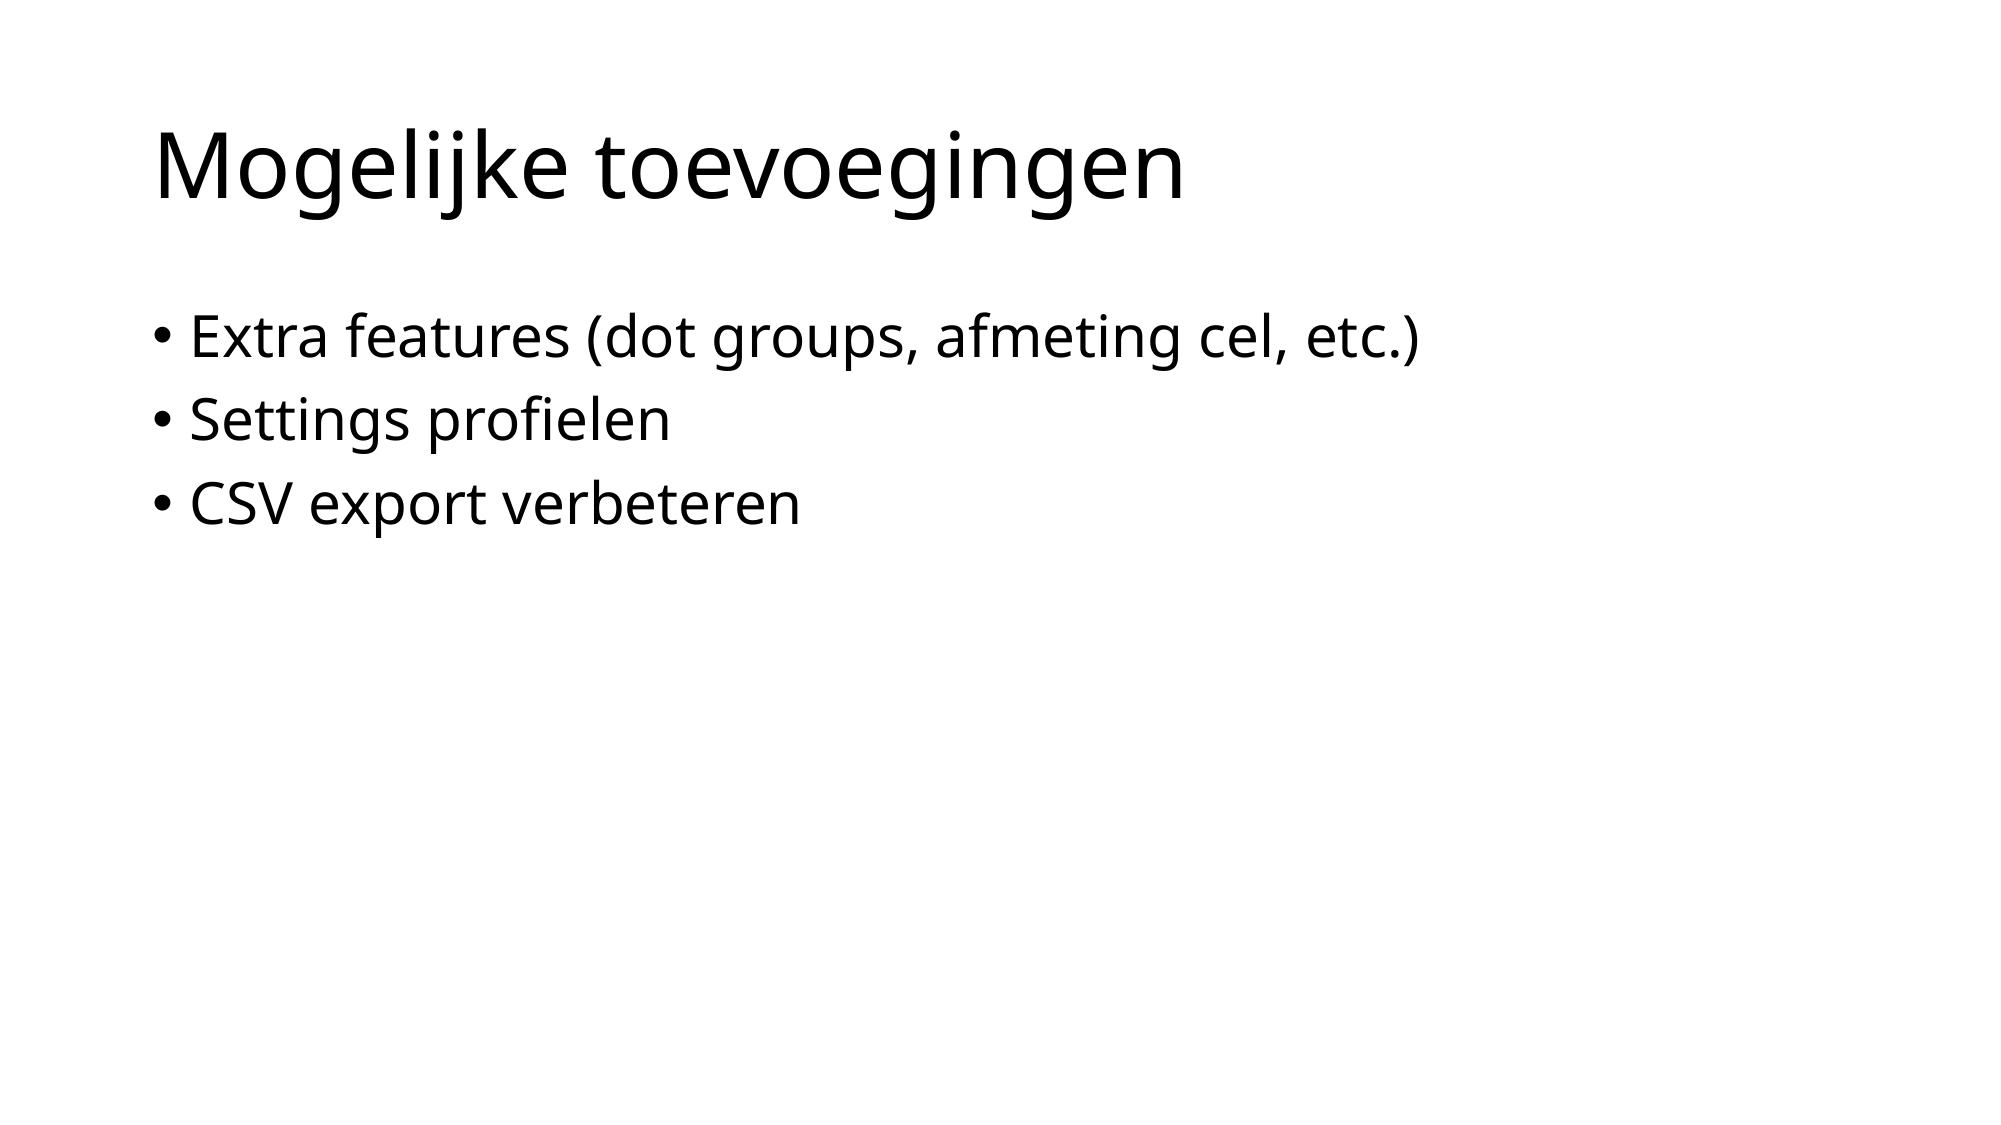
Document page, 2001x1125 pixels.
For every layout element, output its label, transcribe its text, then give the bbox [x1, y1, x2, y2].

title Mogelijke toevoegingen [137, 59, 1863, 278]
list Extra features (dot groups, afmeting cel, etc.) Settings profielen CSV export verbeteren [137, 299, 1863, 1014]
